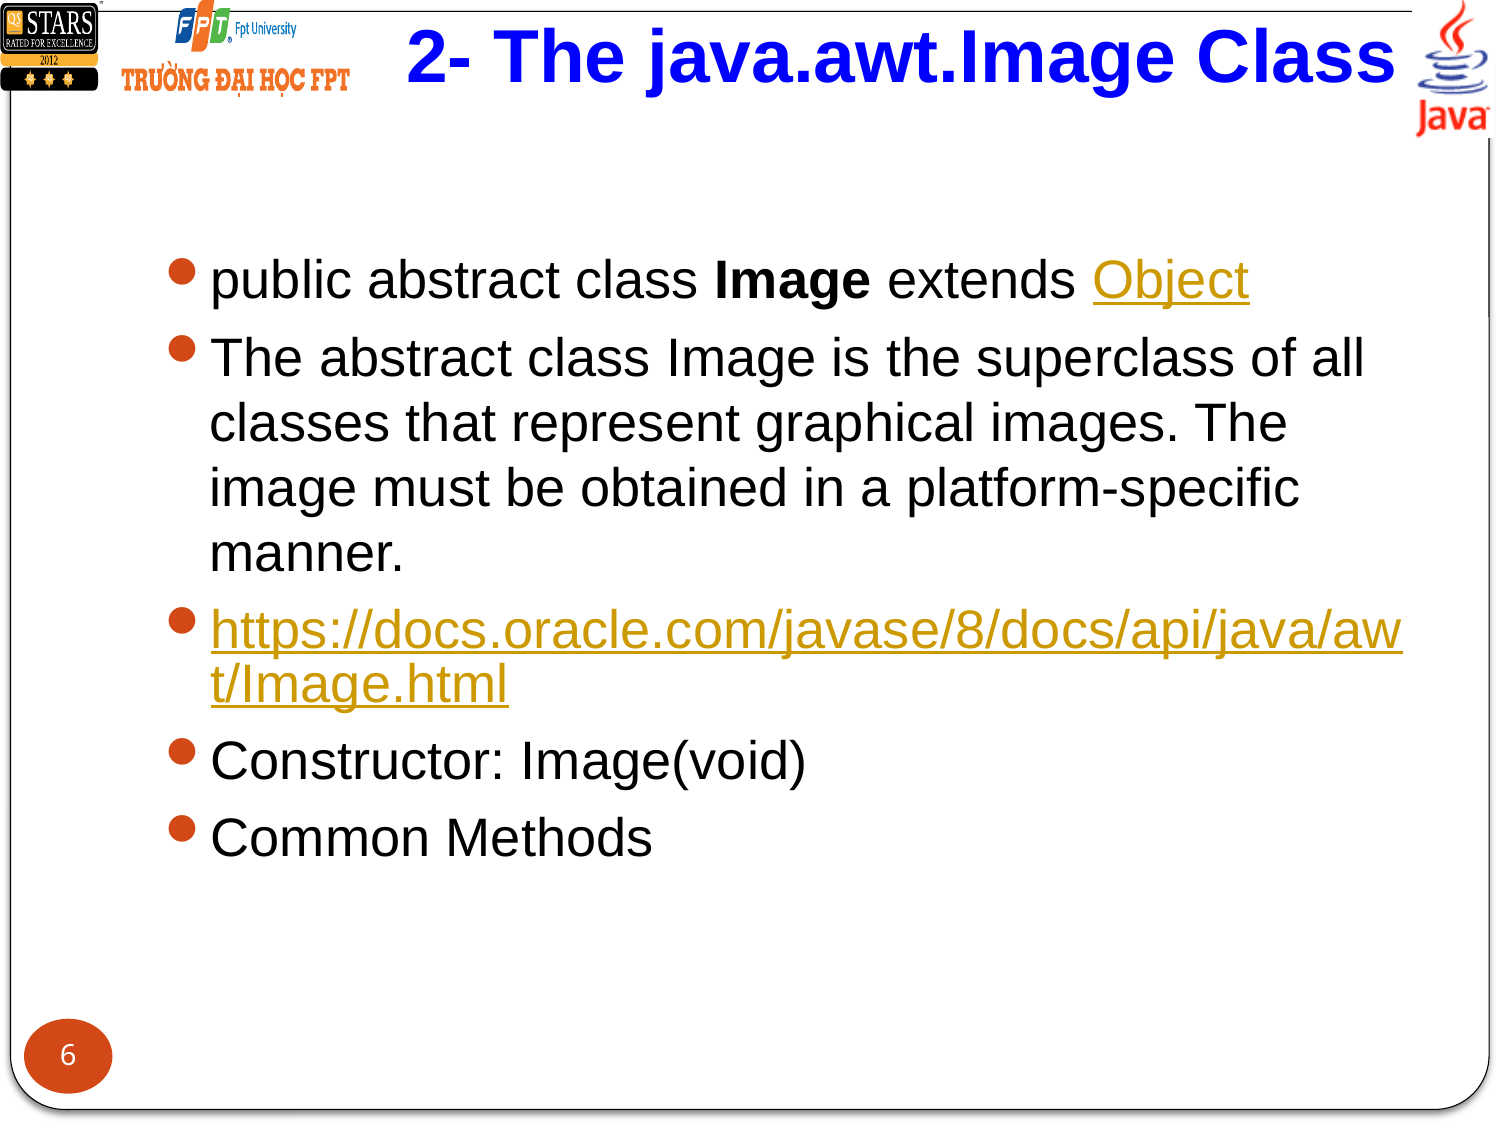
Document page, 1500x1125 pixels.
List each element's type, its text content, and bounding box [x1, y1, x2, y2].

title 2- The java.awt.Image Class [150, 0, 1413, 113]
list public abstract class Image extends Object The abstract class Image is the superclass of all classes that represent graphical images. The image must be obtained in a platform-specific manner. https://docs.oracle.com/javase/8/docs/api/java/awt/Image.html Constructor: Image(void) Common Methods [150, 237, 1425, 988]
footer [150, 1074, 800, 1113]
picture [1412, 0, 1494, 138]
slide_number 6 [23, 1018, 113, 1094]
